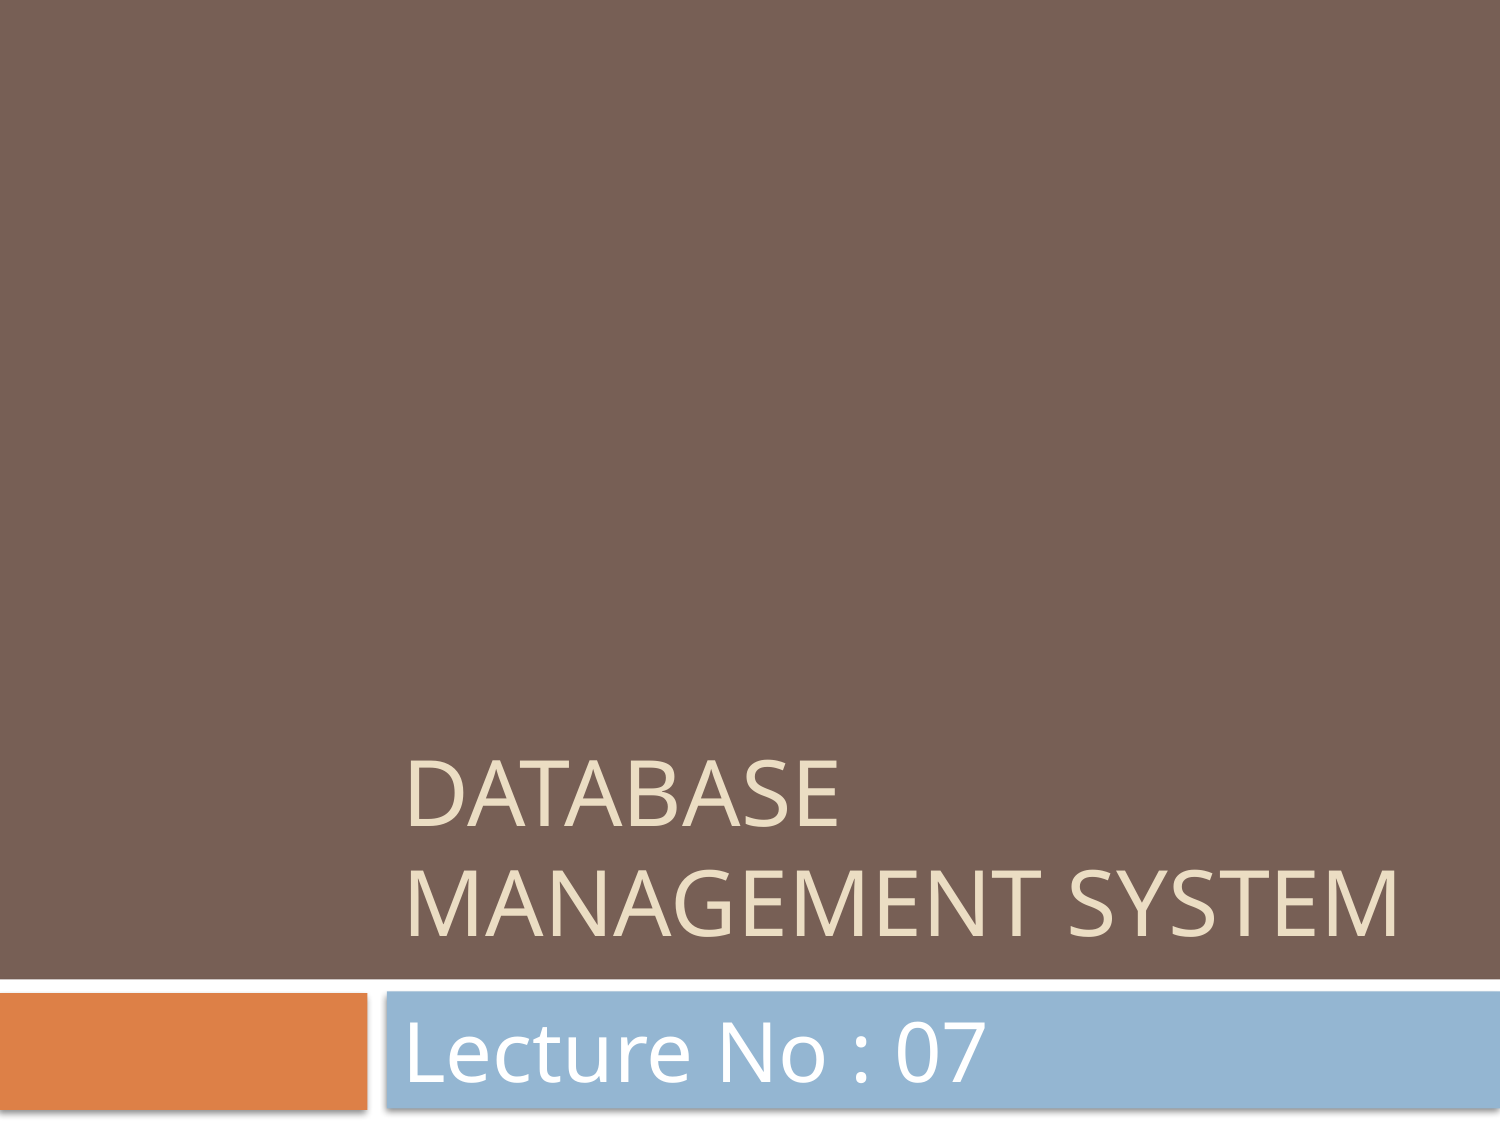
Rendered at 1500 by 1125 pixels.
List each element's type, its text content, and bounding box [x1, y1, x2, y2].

title Database Management System [387, 662, 1450, 963]
subtitle Lecture No : 07 [387, 992, 1488, 1105]
